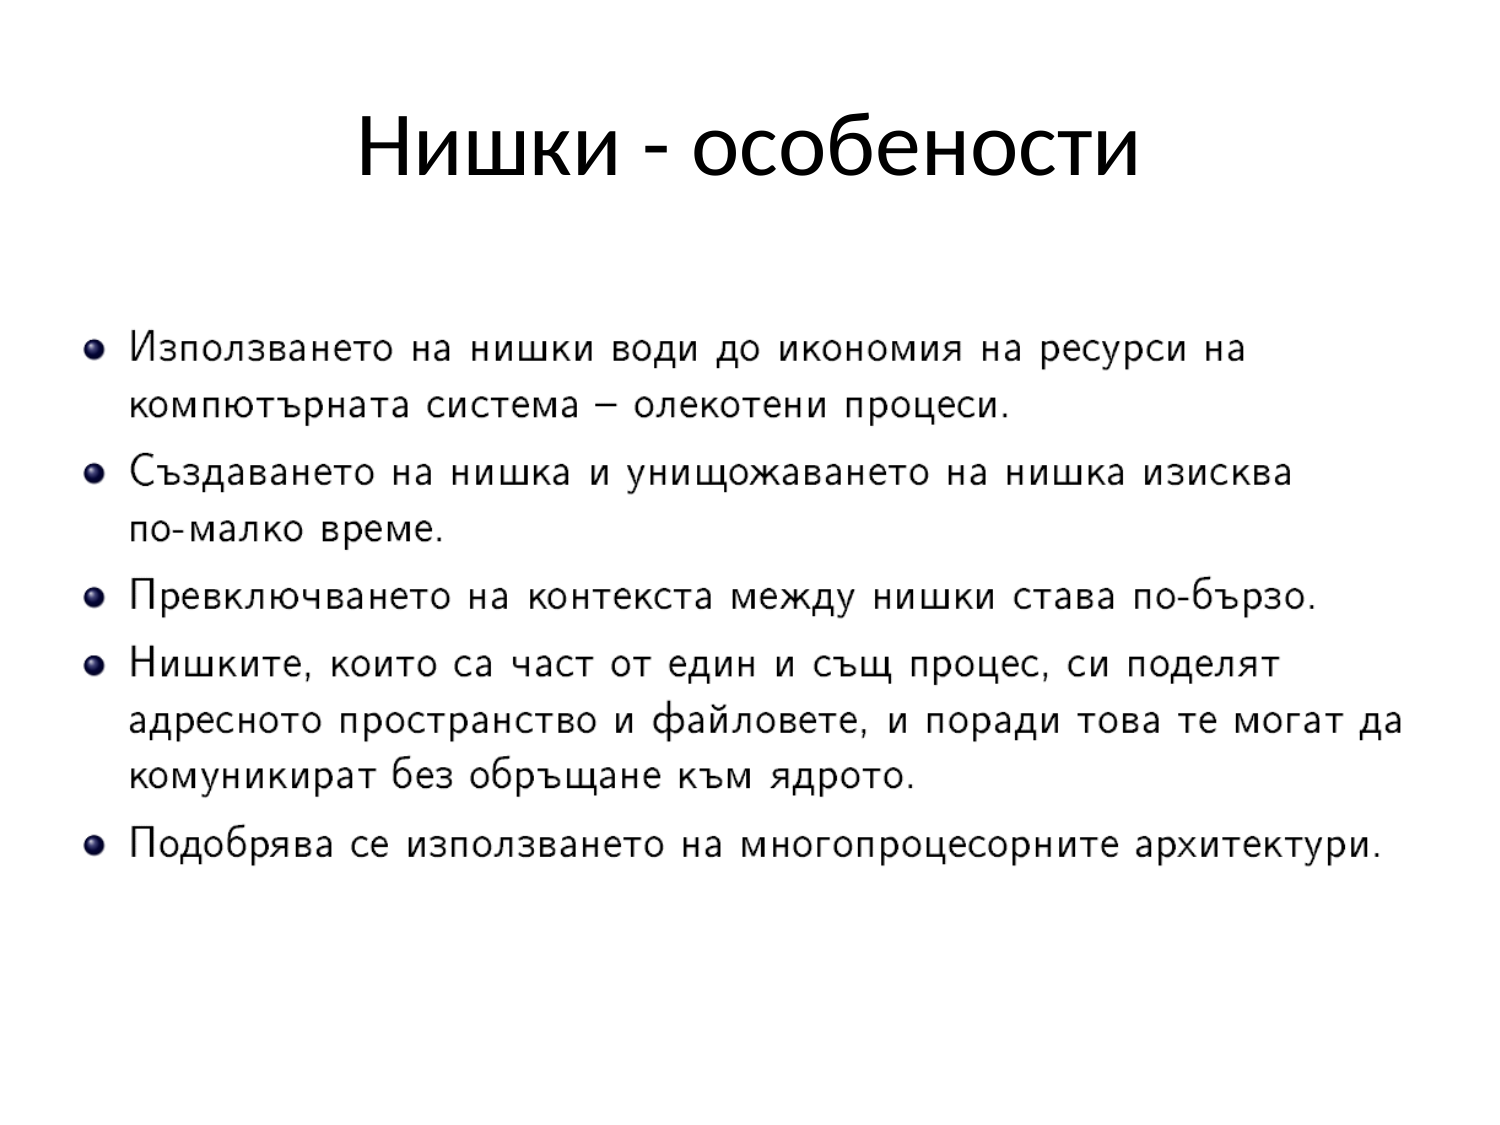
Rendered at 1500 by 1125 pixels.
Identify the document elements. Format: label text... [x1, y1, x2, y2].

title Нишки - особености [75, 45, 1425, 233]
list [74, 313, 1426, 955]
